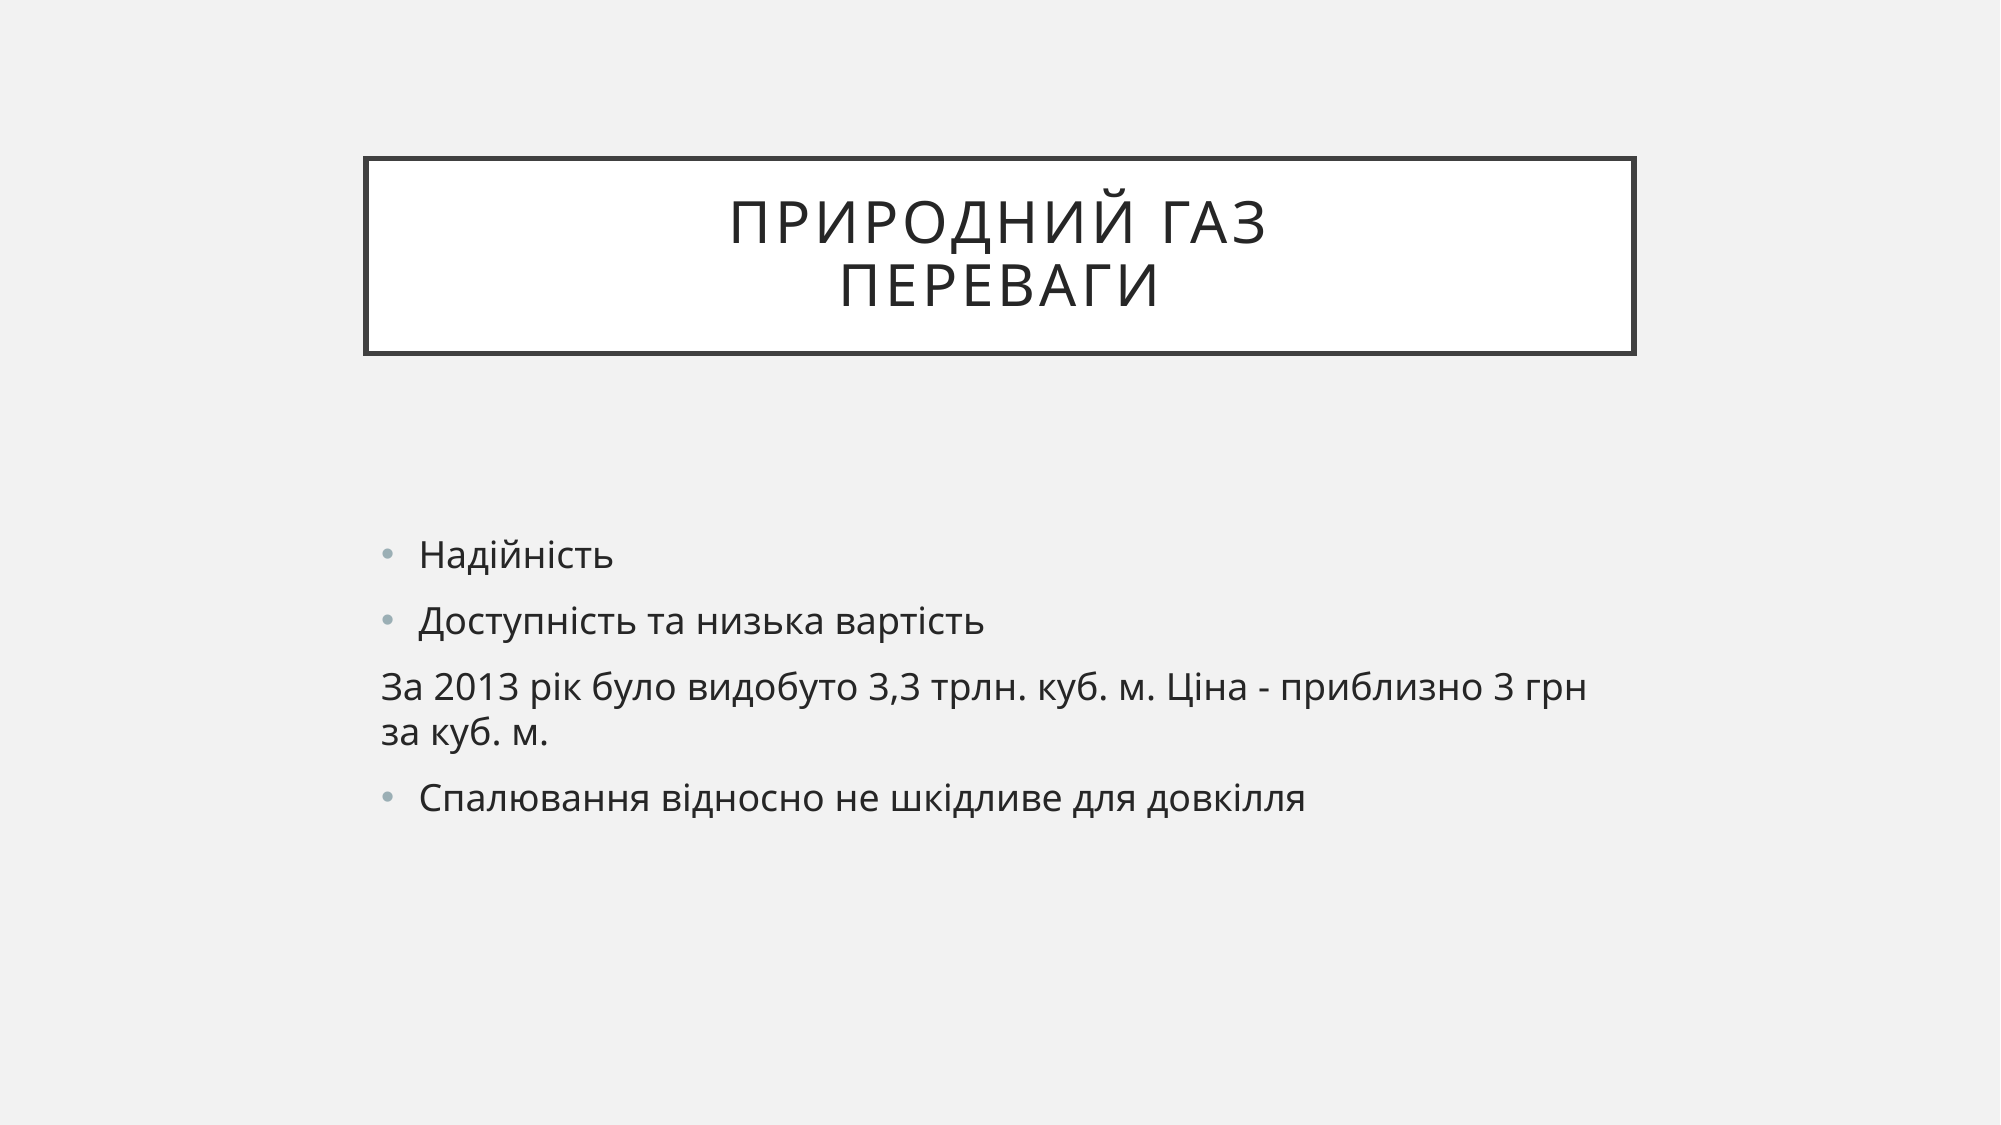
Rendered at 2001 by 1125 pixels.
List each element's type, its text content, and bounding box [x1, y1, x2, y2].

list Надійність Доступність та низька вартість За 2013 рік було видобуто 3,3 трлн. куб. м. Ціна - приблизно 3 грн за куб. м. Спалювання відносно не шкідливе для довкілля [366, 523, 1634, 1033]
title Природний газ переваги [363, 156, 1637, 356]
